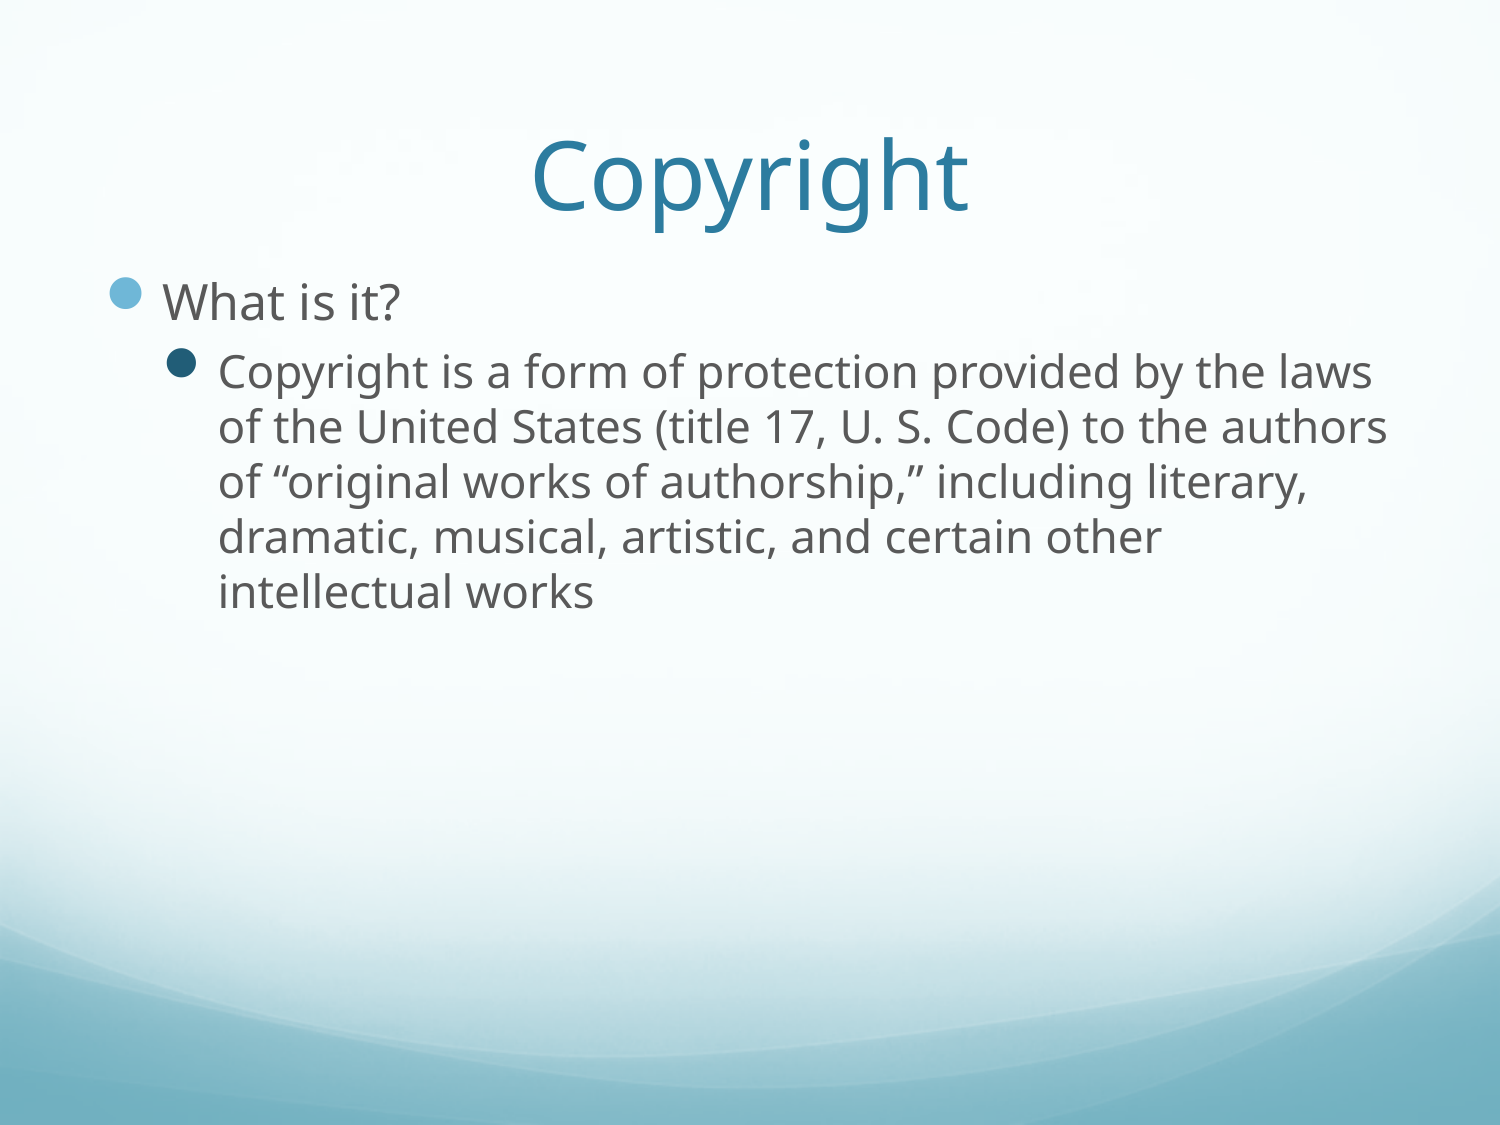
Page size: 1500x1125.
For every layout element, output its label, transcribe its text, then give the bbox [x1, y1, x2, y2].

list What is it? Copyright is a form of protection provided by the laws of the United States (title 17, U. S. Code) to the authors of “original works of authorship,” including literary, dramatic, musical, artistic, and certain other intellectual works [90, 262, 1410, 975]
title Copyright [90, 17, 1410, 237]
